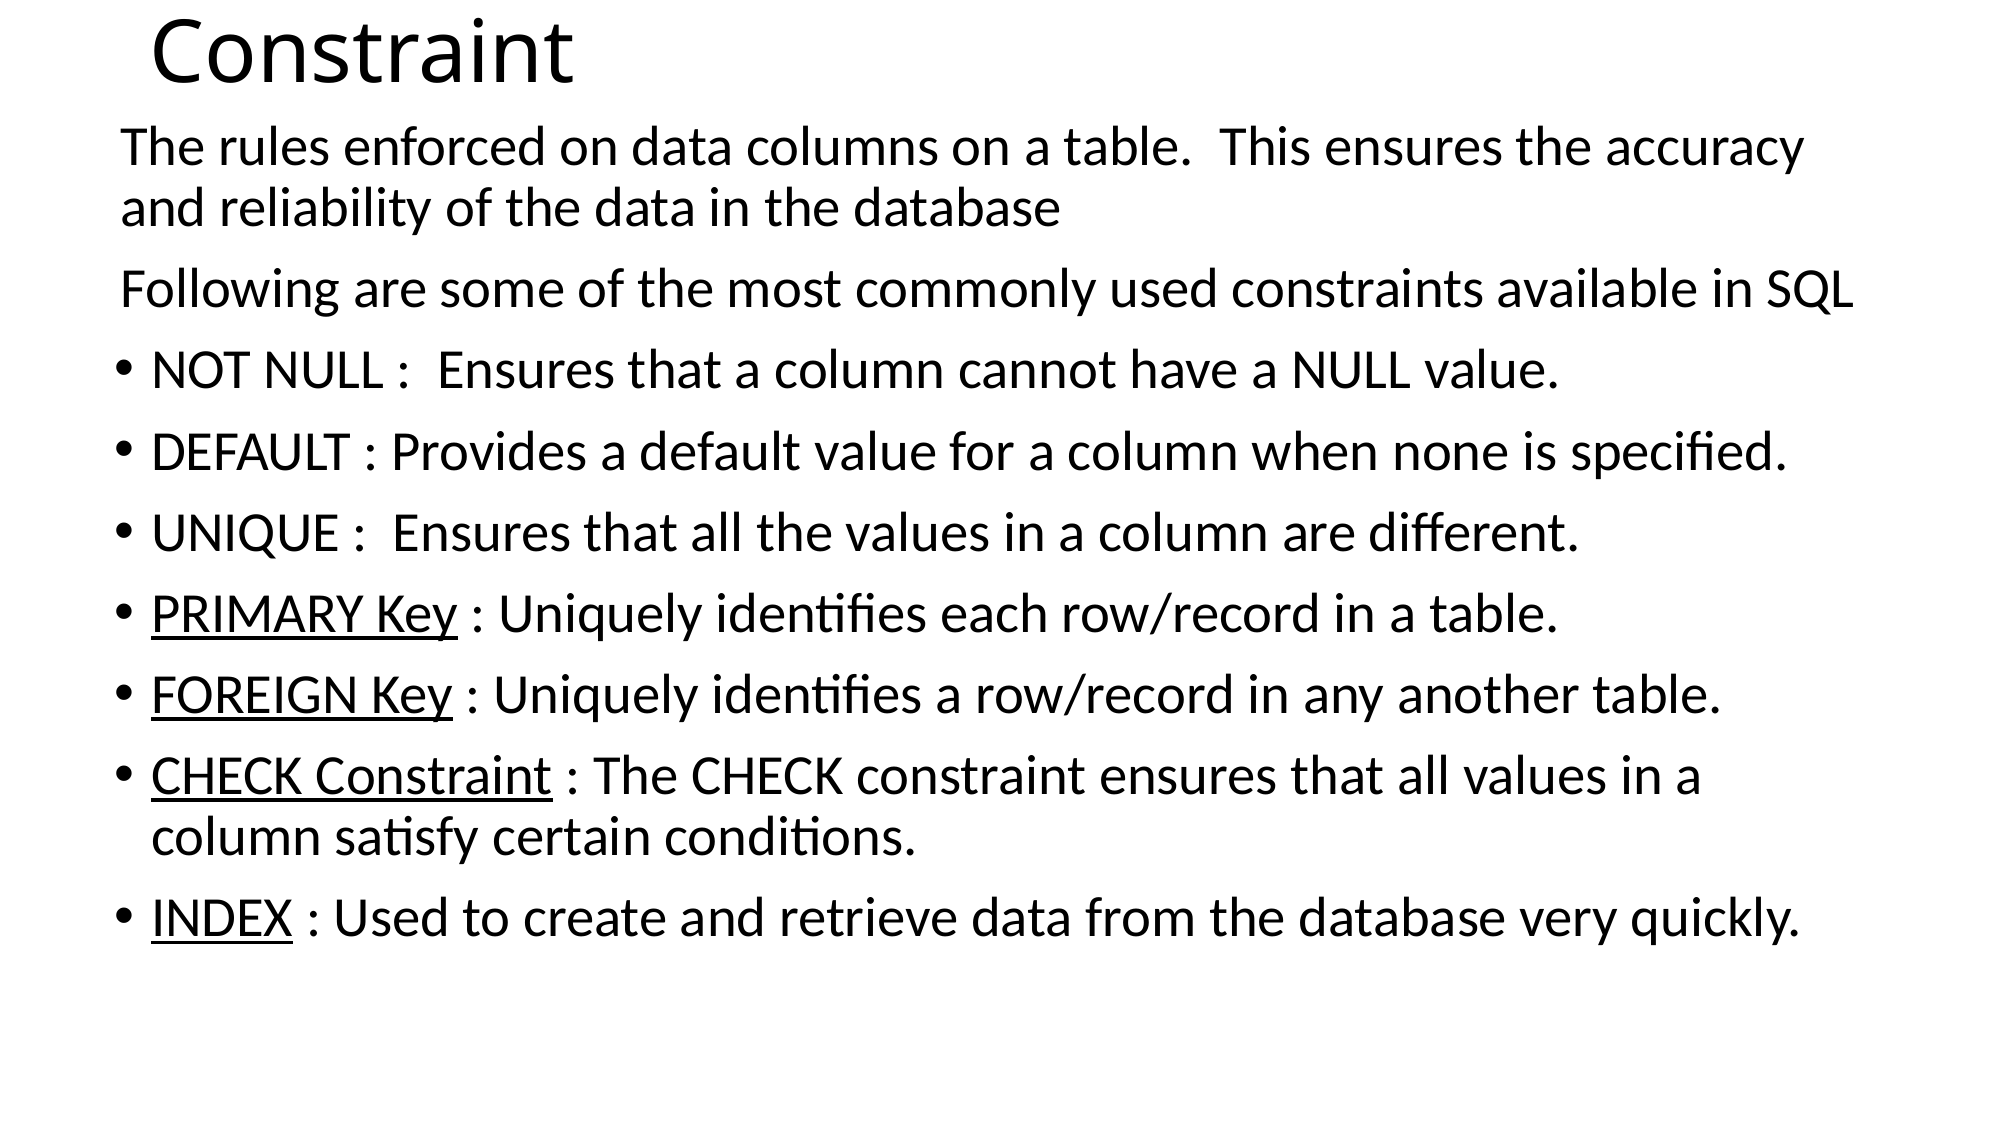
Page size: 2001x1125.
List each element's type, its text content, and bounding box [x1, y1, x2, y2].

title Constraint [134, 0, 1947, 110]
list The rules enforced on data columns on a table. This ensures the accuracy and reliability of the data in the database Following are some of the most commonly used constraints available in SQL NOT NULL : Ensures that a column cannot have a NULL value. DEFAULT : Provides a default value for a column when none is specified. UNIQUE : Ensures that all the values in a column are different. PRIMARY Key : Uniquely identifies each row/record in a table. FOREIGN Key : Uniquely identifies a row/record in any another table. CHECK Constraint : The CHECK constraint ensures that all values in a column satisfy certain conditions. INDEX : Used to create and retrieve data from the database very quickly. [99, 109, 1899, 1001]
